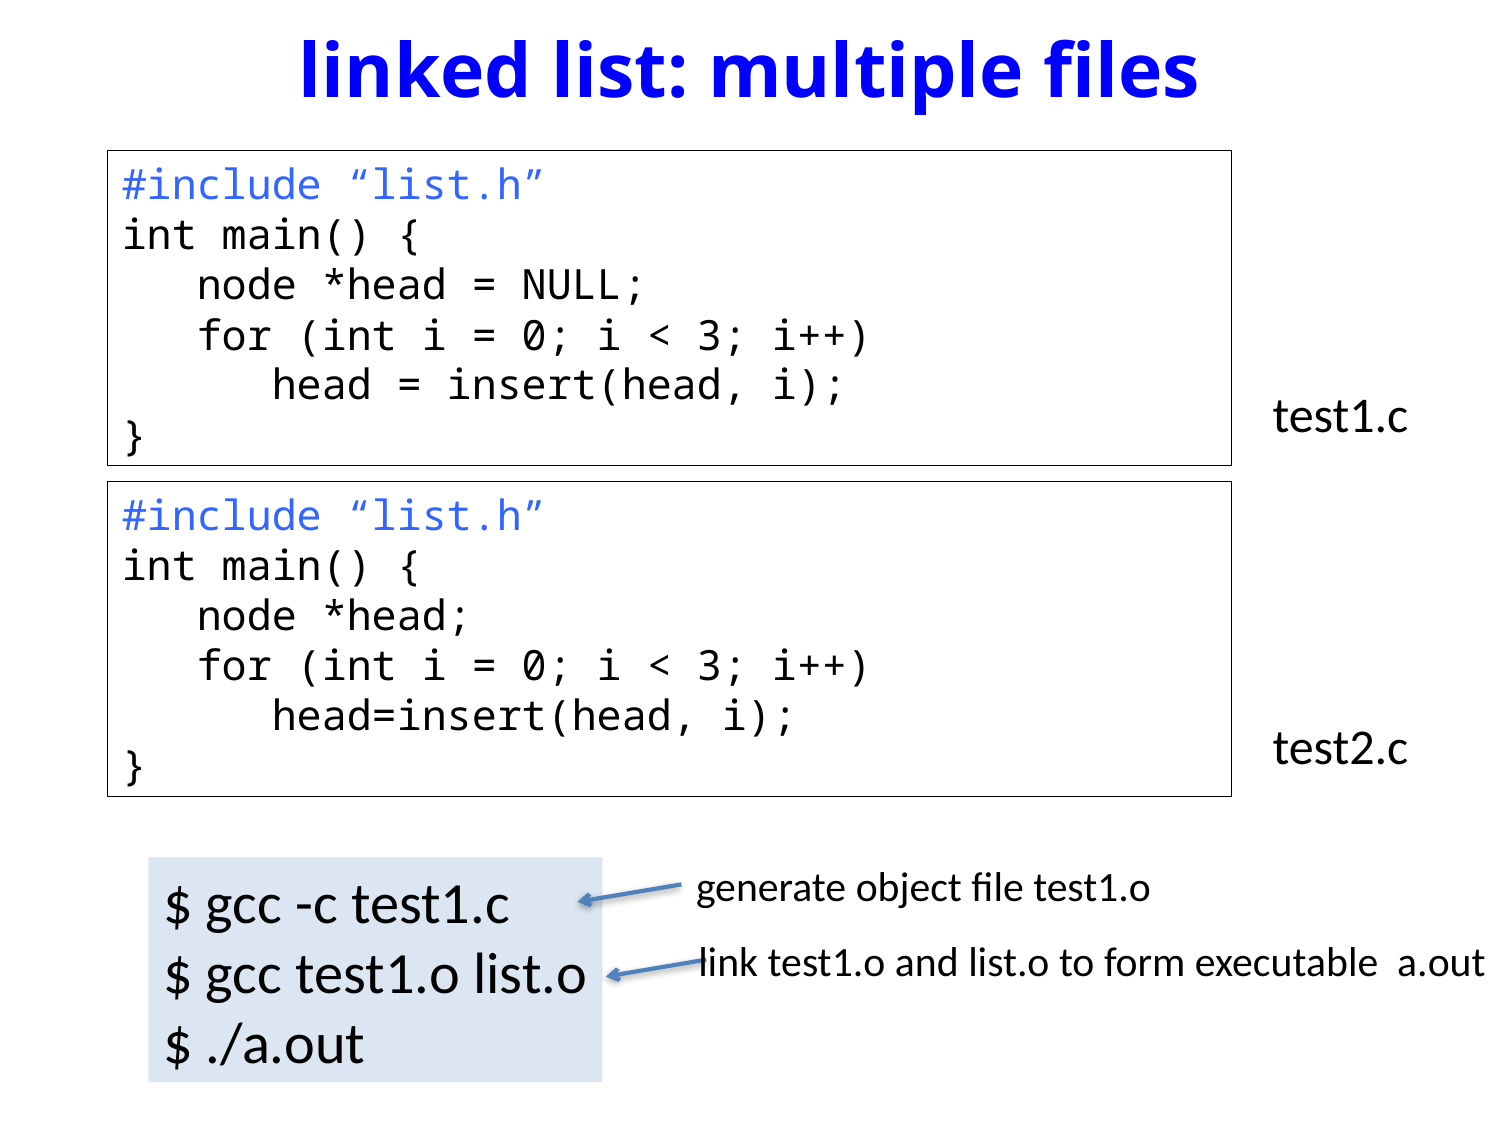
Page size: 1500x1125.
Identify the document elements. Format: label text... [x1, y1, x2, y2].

title linked list: multiple files [75, 0, 1425, 162]
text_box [577, 851, 1171, 918]
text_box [605, 926, 1500, 993]
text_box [106, 150, 1426, 470]
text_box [106, 481, 1426, 800]
text_box $ gcc -c test1.c $ gcc test1.o list.o $ ./a.out [148, 857, 603, 1083]
